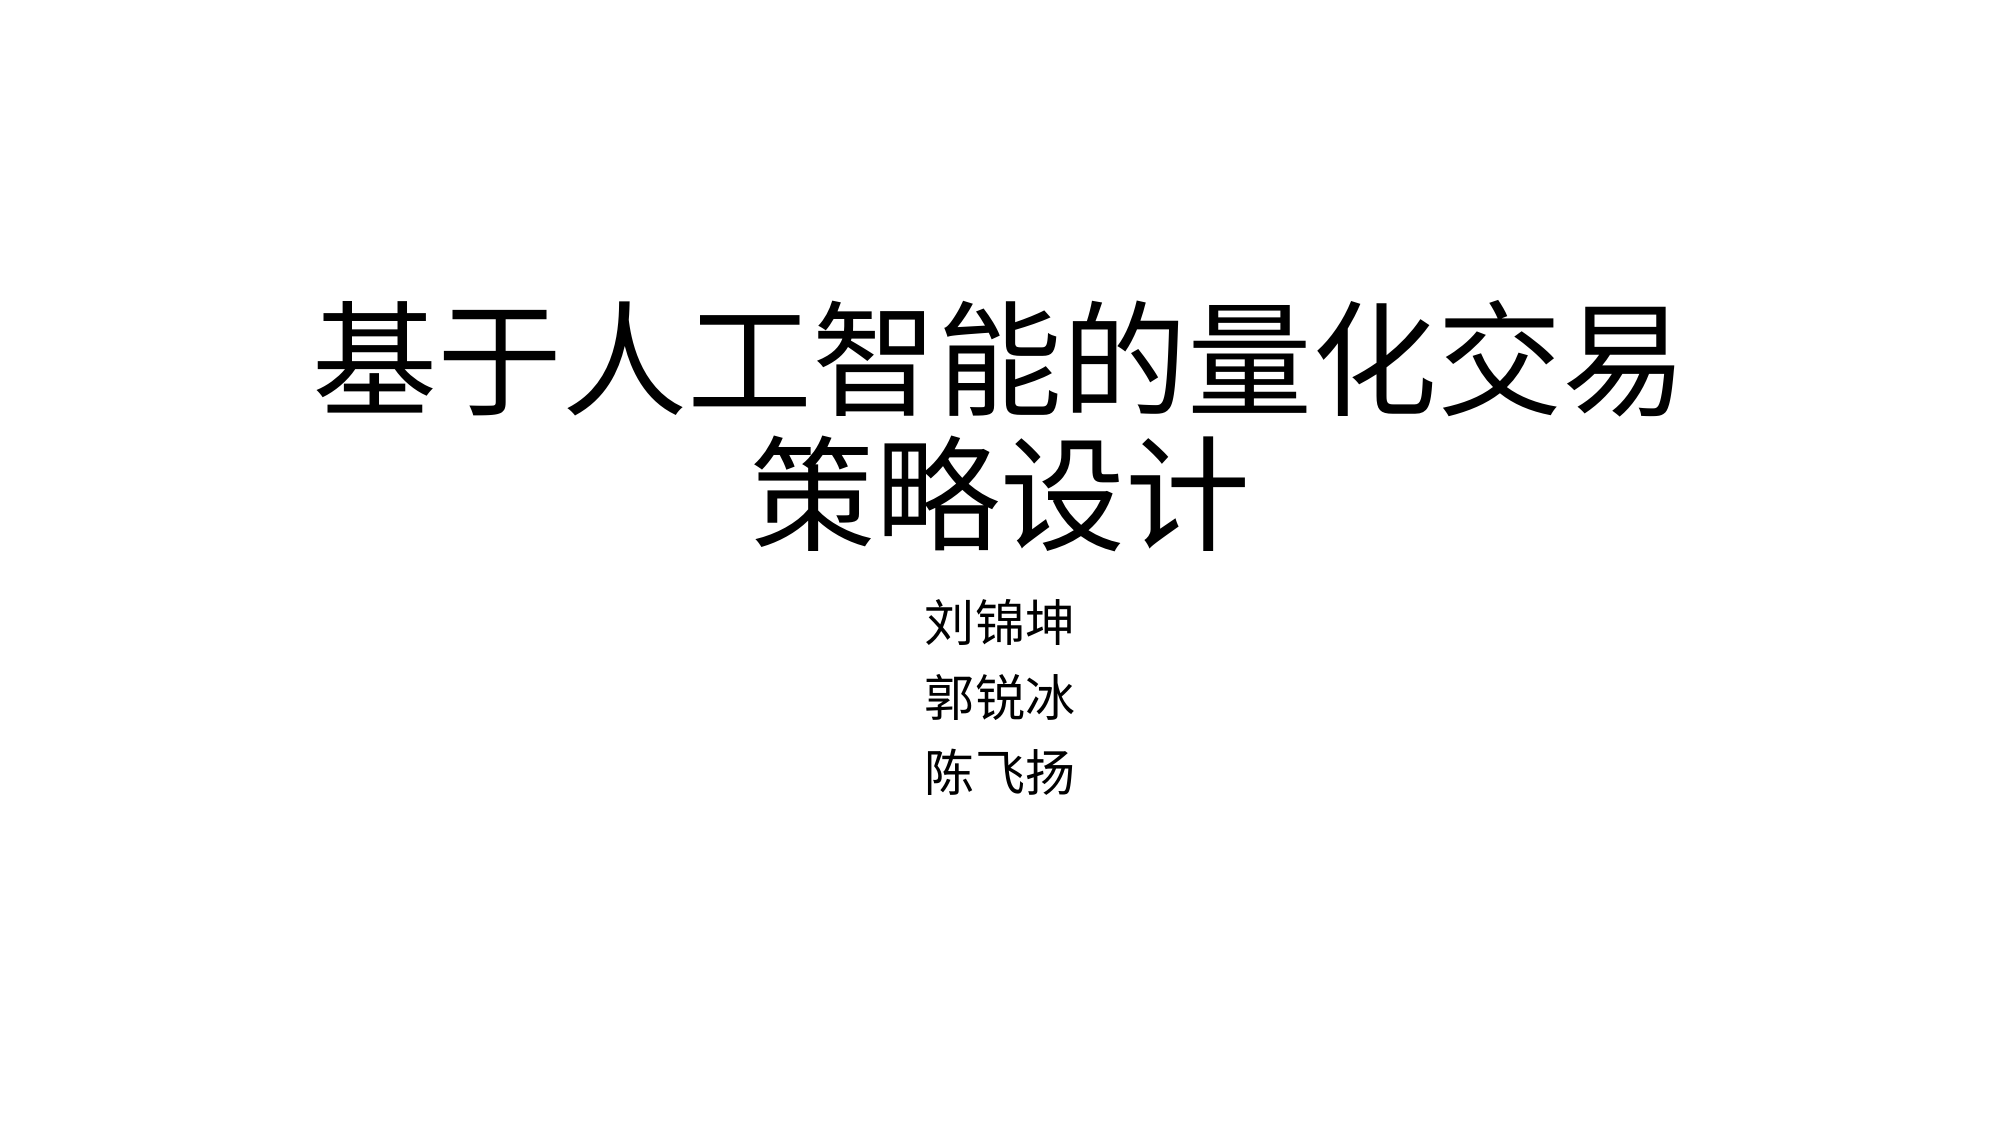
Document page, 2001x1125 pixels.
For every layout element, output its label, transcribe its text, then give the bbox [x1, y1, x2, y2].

subtitle 刘锦坤 郭锐冰 陈飞扬 [249, 590, 1750, 863]
title 基于人工智能的量化交易策略设计 [249, 184, 1750, 576]
